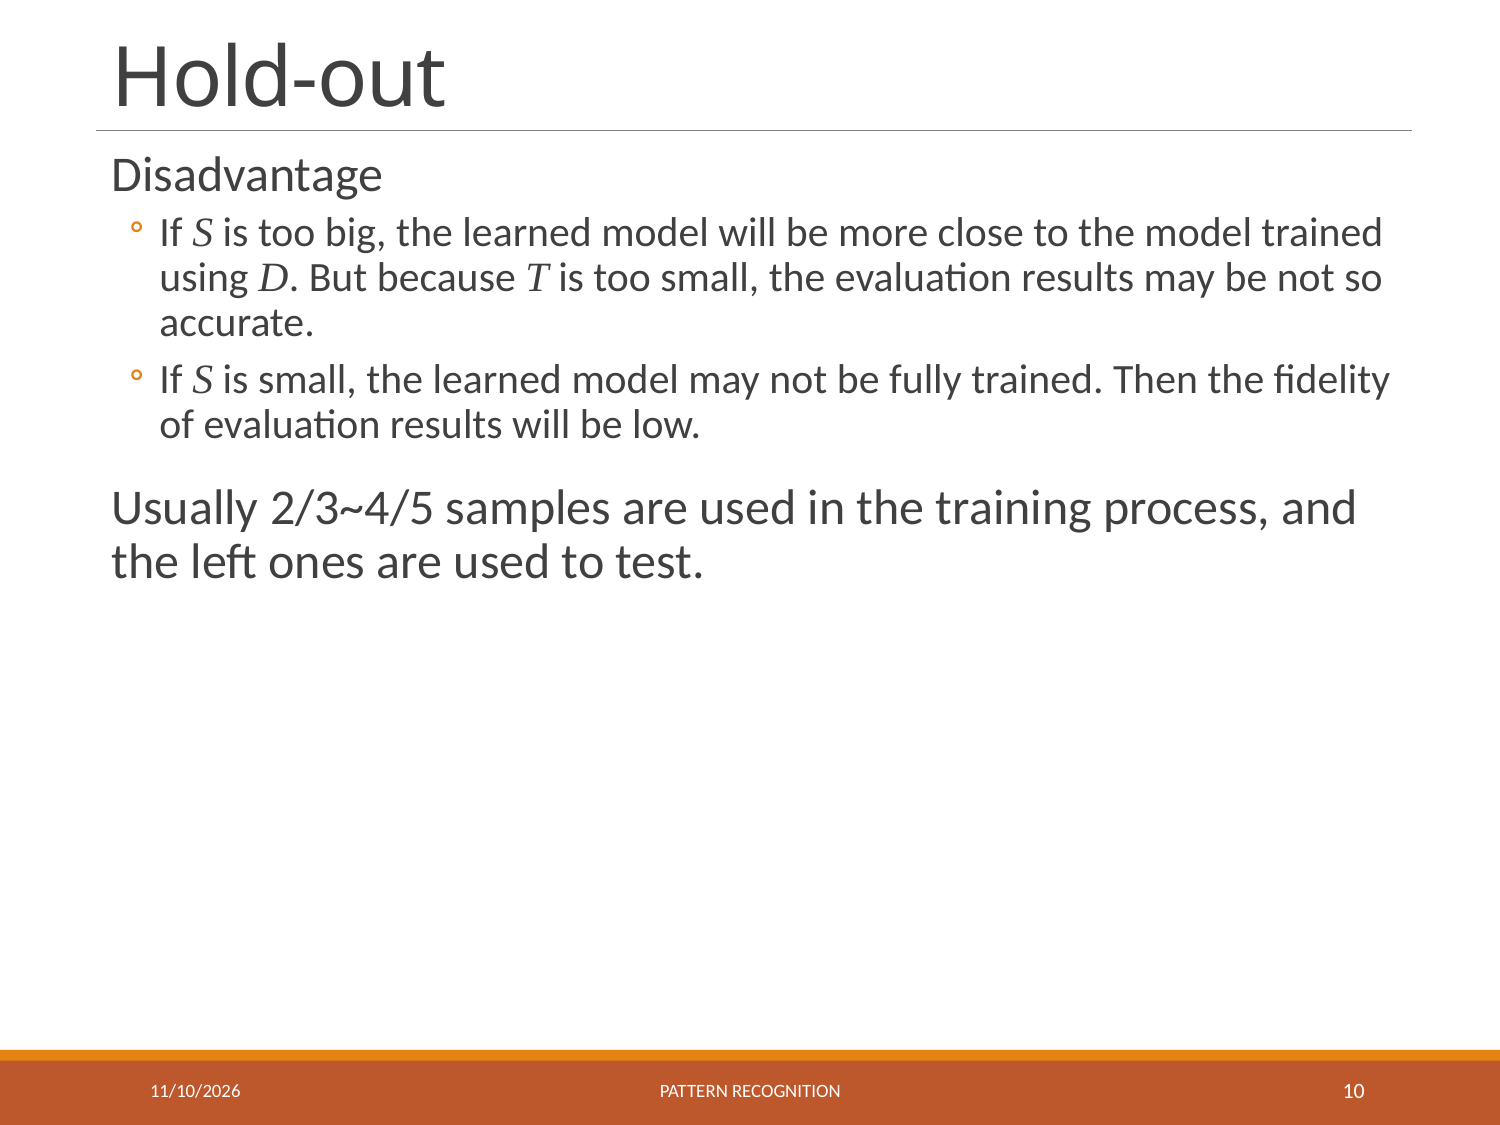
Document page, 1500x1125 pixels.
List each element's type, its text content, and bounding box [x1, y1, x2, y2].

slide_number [135, 1059, 440, 1120]
list Disadvantage If S is too big, the learned model will be more close to the model trained using D. But because T is too small, the evaluation results may be not so accurate. If S is small, the learned model may not be fully trained. Then the fidelity of evaluation results will be low. Usually 2/3~4/5 samples are used in the training process, and the left ones are used to test. [96, 140, 1413, 1034]
footer Pattern recognition [453, 1059, 1047, 1120]
slide_number 10 [1218, 1059, 1380, 1120]
title Hold-out [96, 19, 1413, 131]
